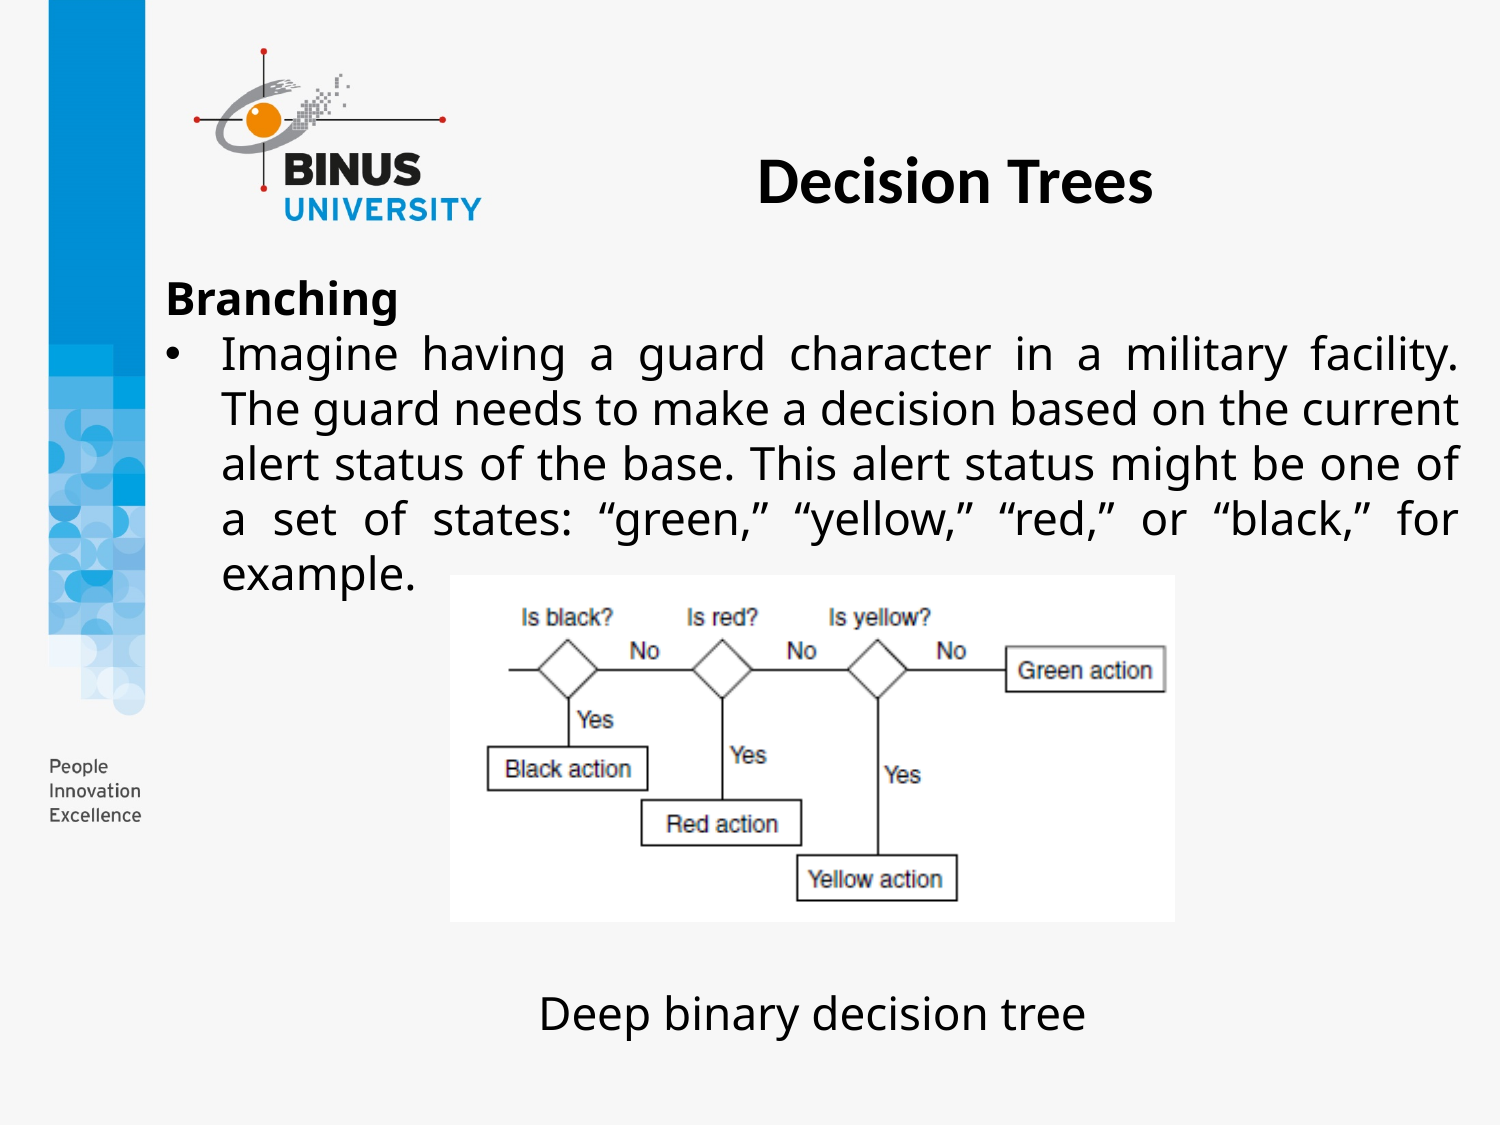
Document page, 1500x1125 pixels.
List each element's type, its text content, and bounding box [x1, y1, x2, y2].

text_box Branching Imagine having a guard character in a military facility. The guard needs to make a decision based on the current alert status of the base. This alert status might be one of a set of states: “green,” “yellow,” “red,” or “black,” for example. Deep binary decision tree [150, 262, 1475, 1047]
picture [0, 0, 1500, 845]
text_box Decision Trees [437, 129, 1475, 224]
picture [449, 574, 1176, 922]
